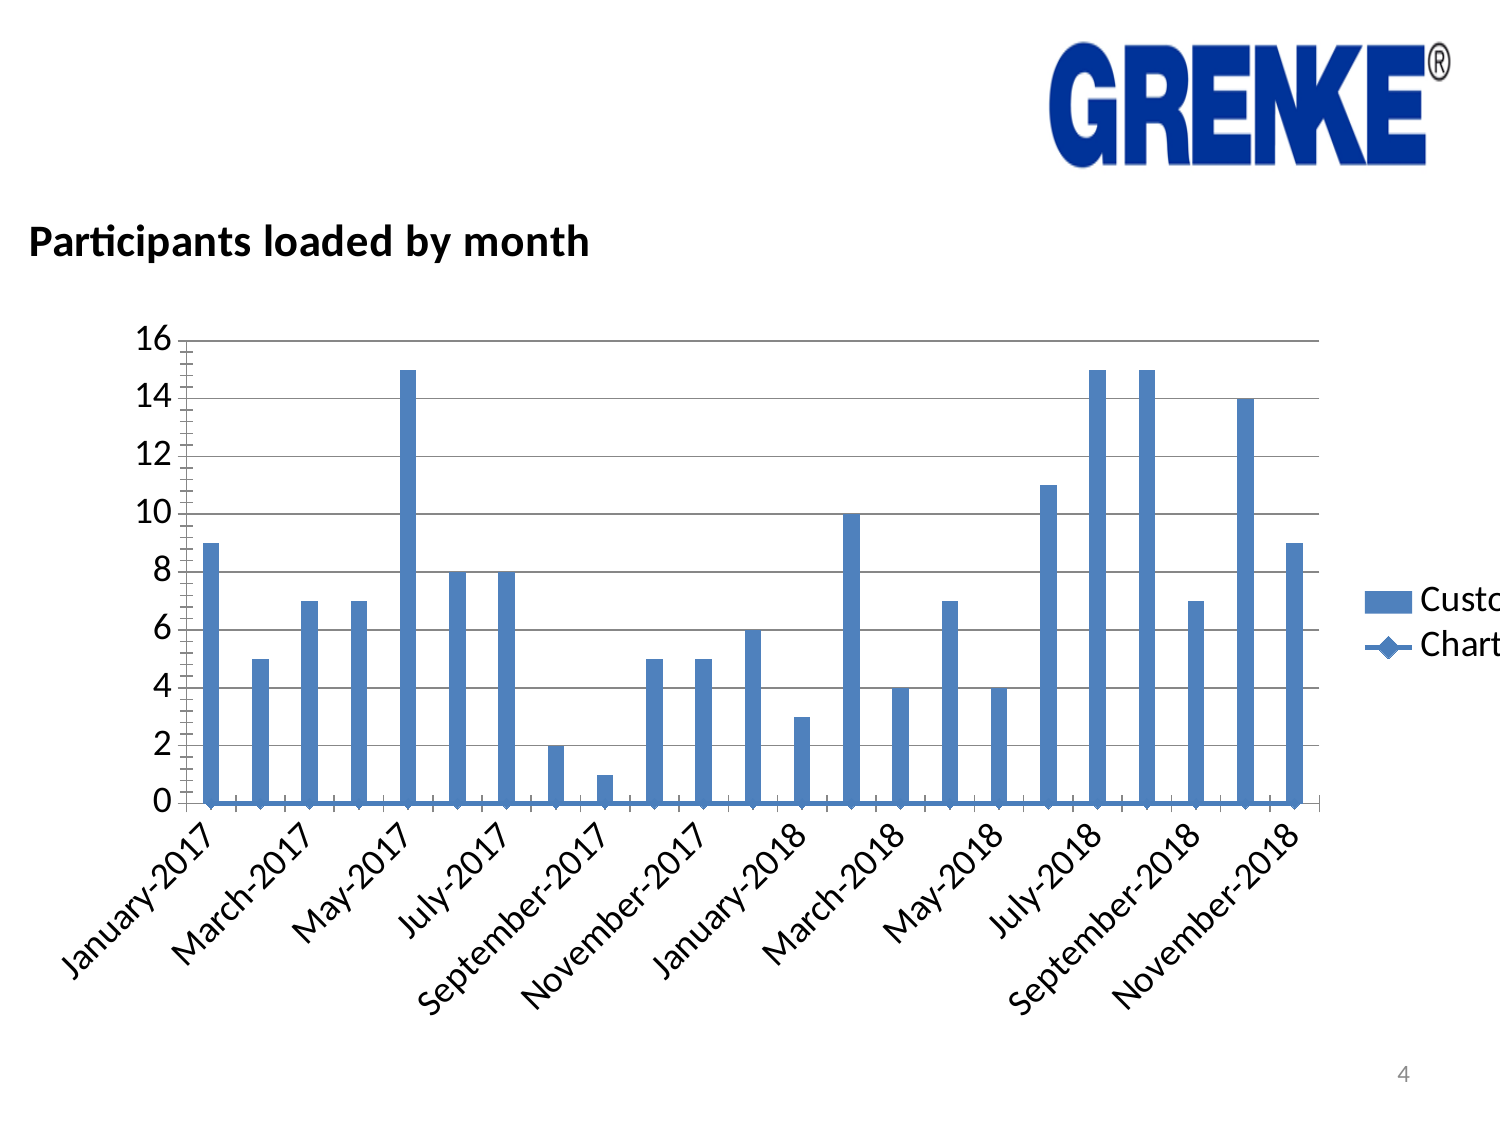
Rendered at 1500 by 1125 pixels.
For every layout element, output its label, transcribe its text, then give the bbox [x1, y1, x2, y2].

slide_number 4 [1074, 1048, 1425, 1103]
chart [20, 208, 1500, 1042]
picture [1041, 20, 1459, 184]
